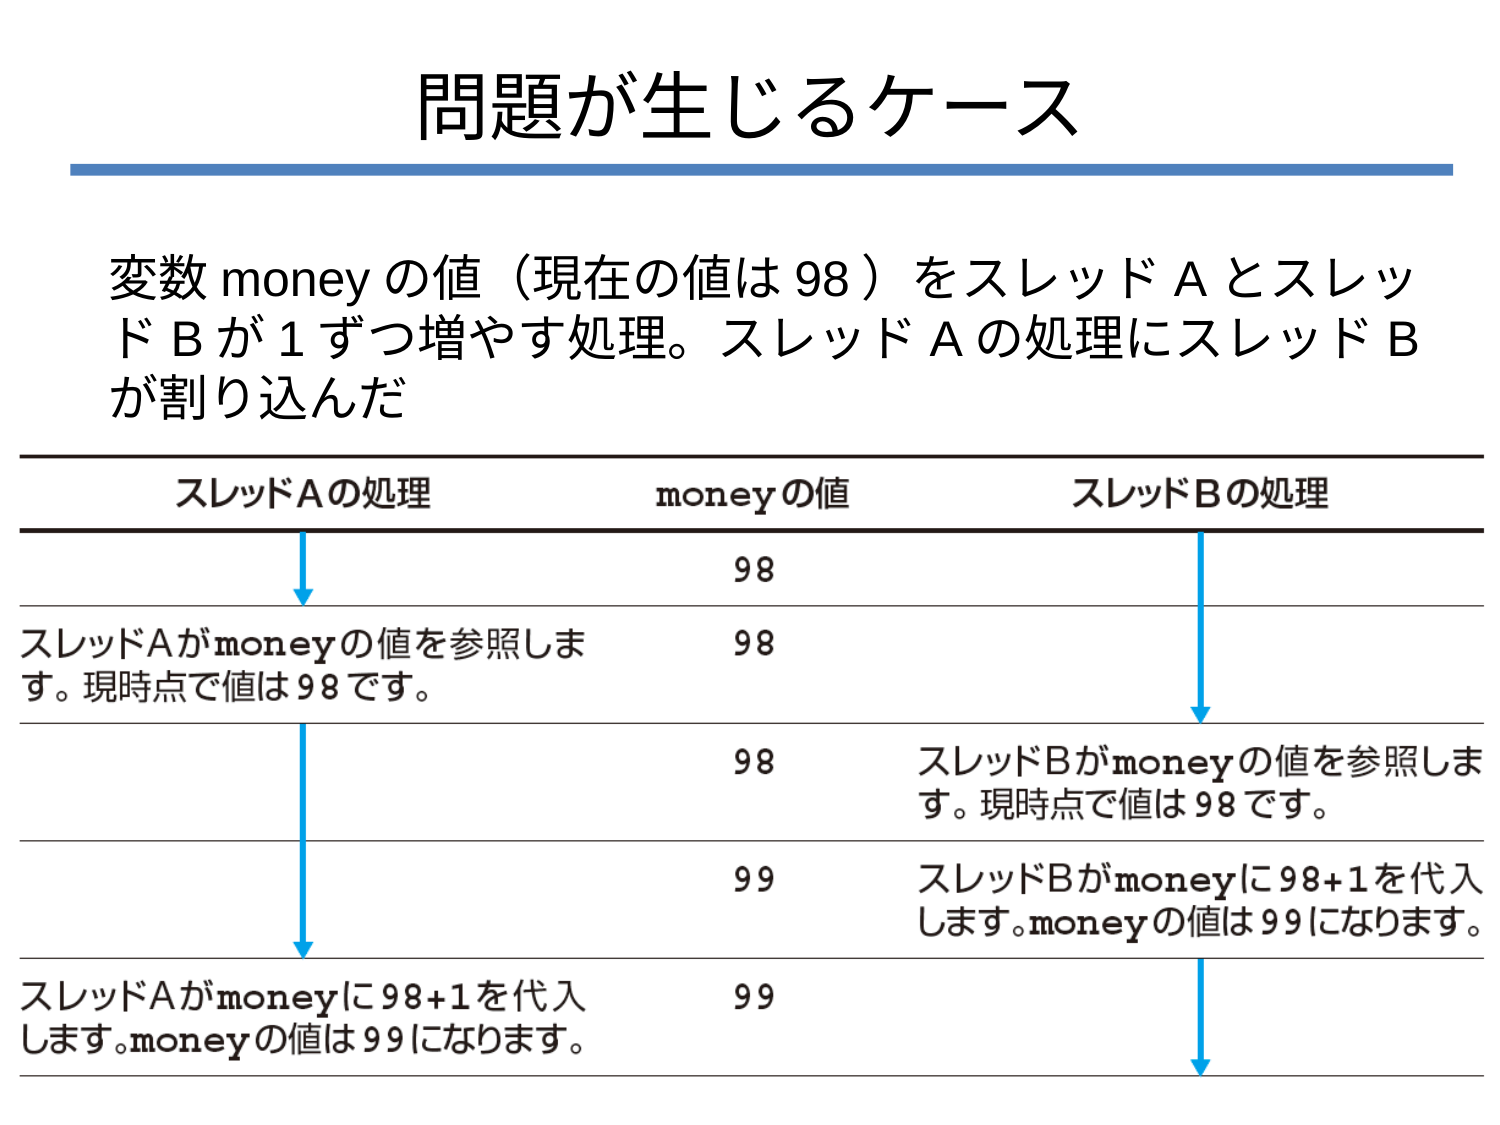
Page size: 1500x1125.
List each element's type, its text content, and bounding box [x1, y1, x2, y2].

text_box 変数moneyの値（現在の値は98）をスレッドAとスレッドBが1ずつ増やす処理。スレッドAの処理にスレッドBが割り込んだ [93, 238, 1454, 434]
picture [10, 445, 1500, 1091]
title 問題が生じるケース [75, 45, 1425, 164]
